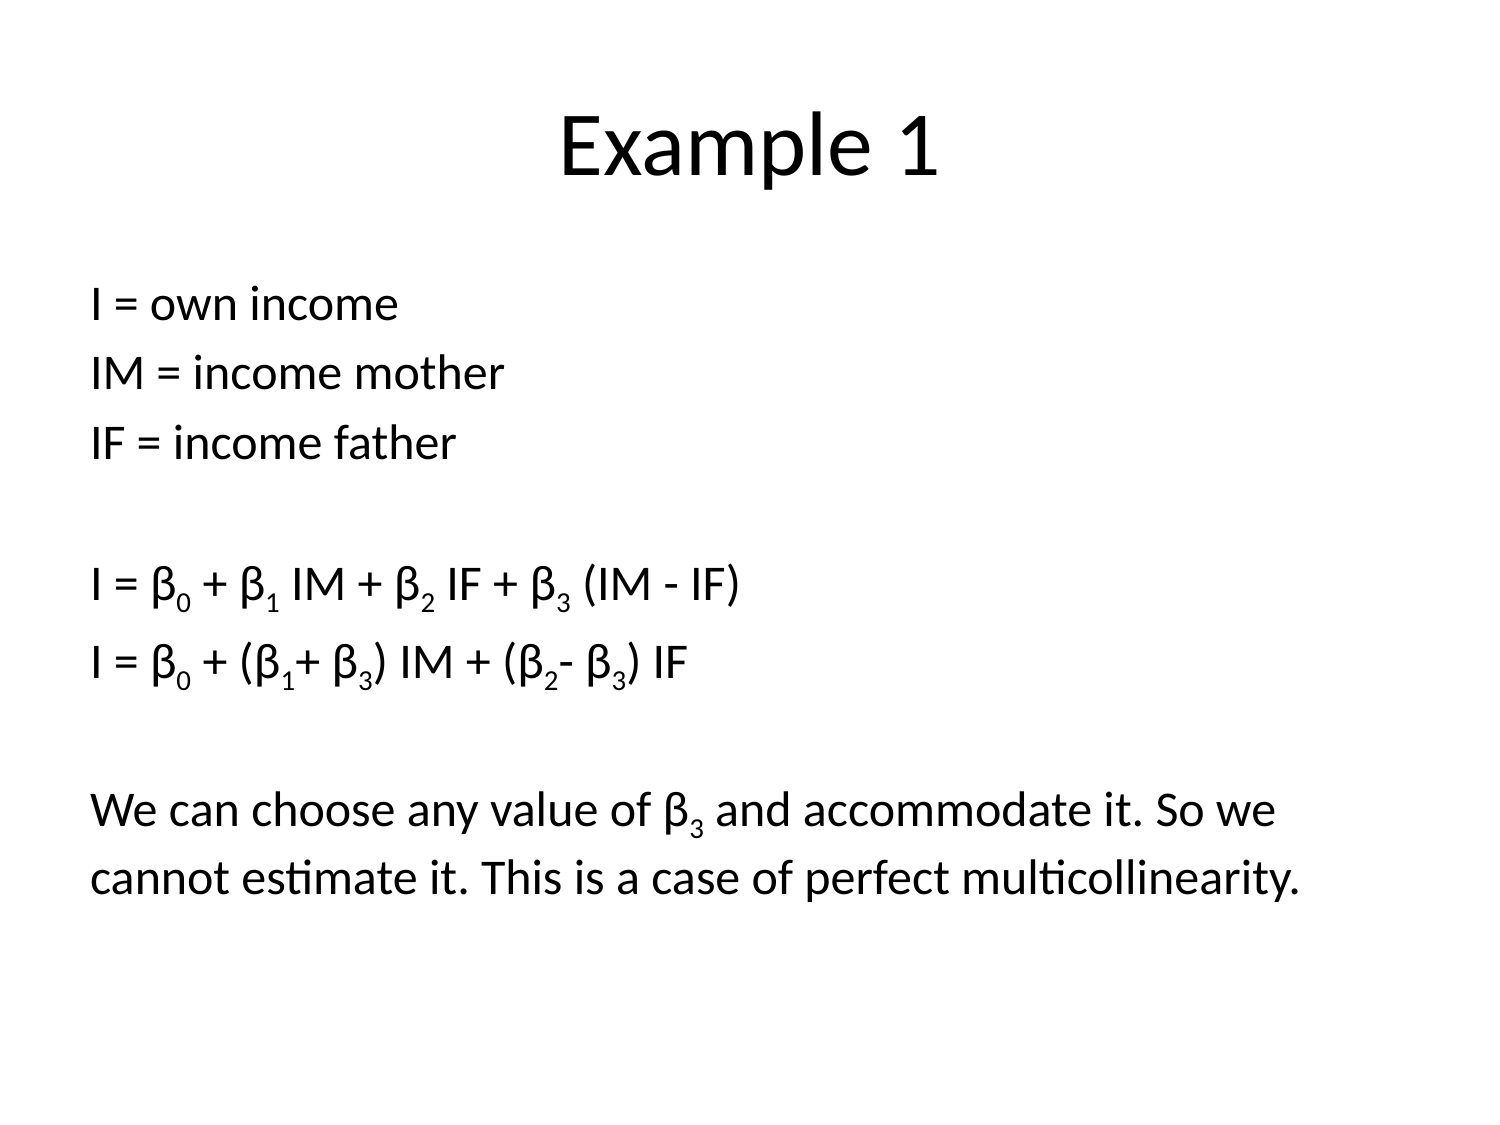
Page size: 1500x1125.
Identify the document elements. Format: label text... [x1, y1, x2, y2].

title Example 1 [75, 45, 1425, 233]
list I = own income IM = income mother IF = income father I = β0 + β1 IM + β2 IF + β3 (IM - IF) I = β0 + (β1+ β3) IM + (β2- β3) IF We can choose any value of β3 and accommodate it. So we cannot estimate it. This is a case of perfect multicollinearity. [75, 262, 1425, 1005]
